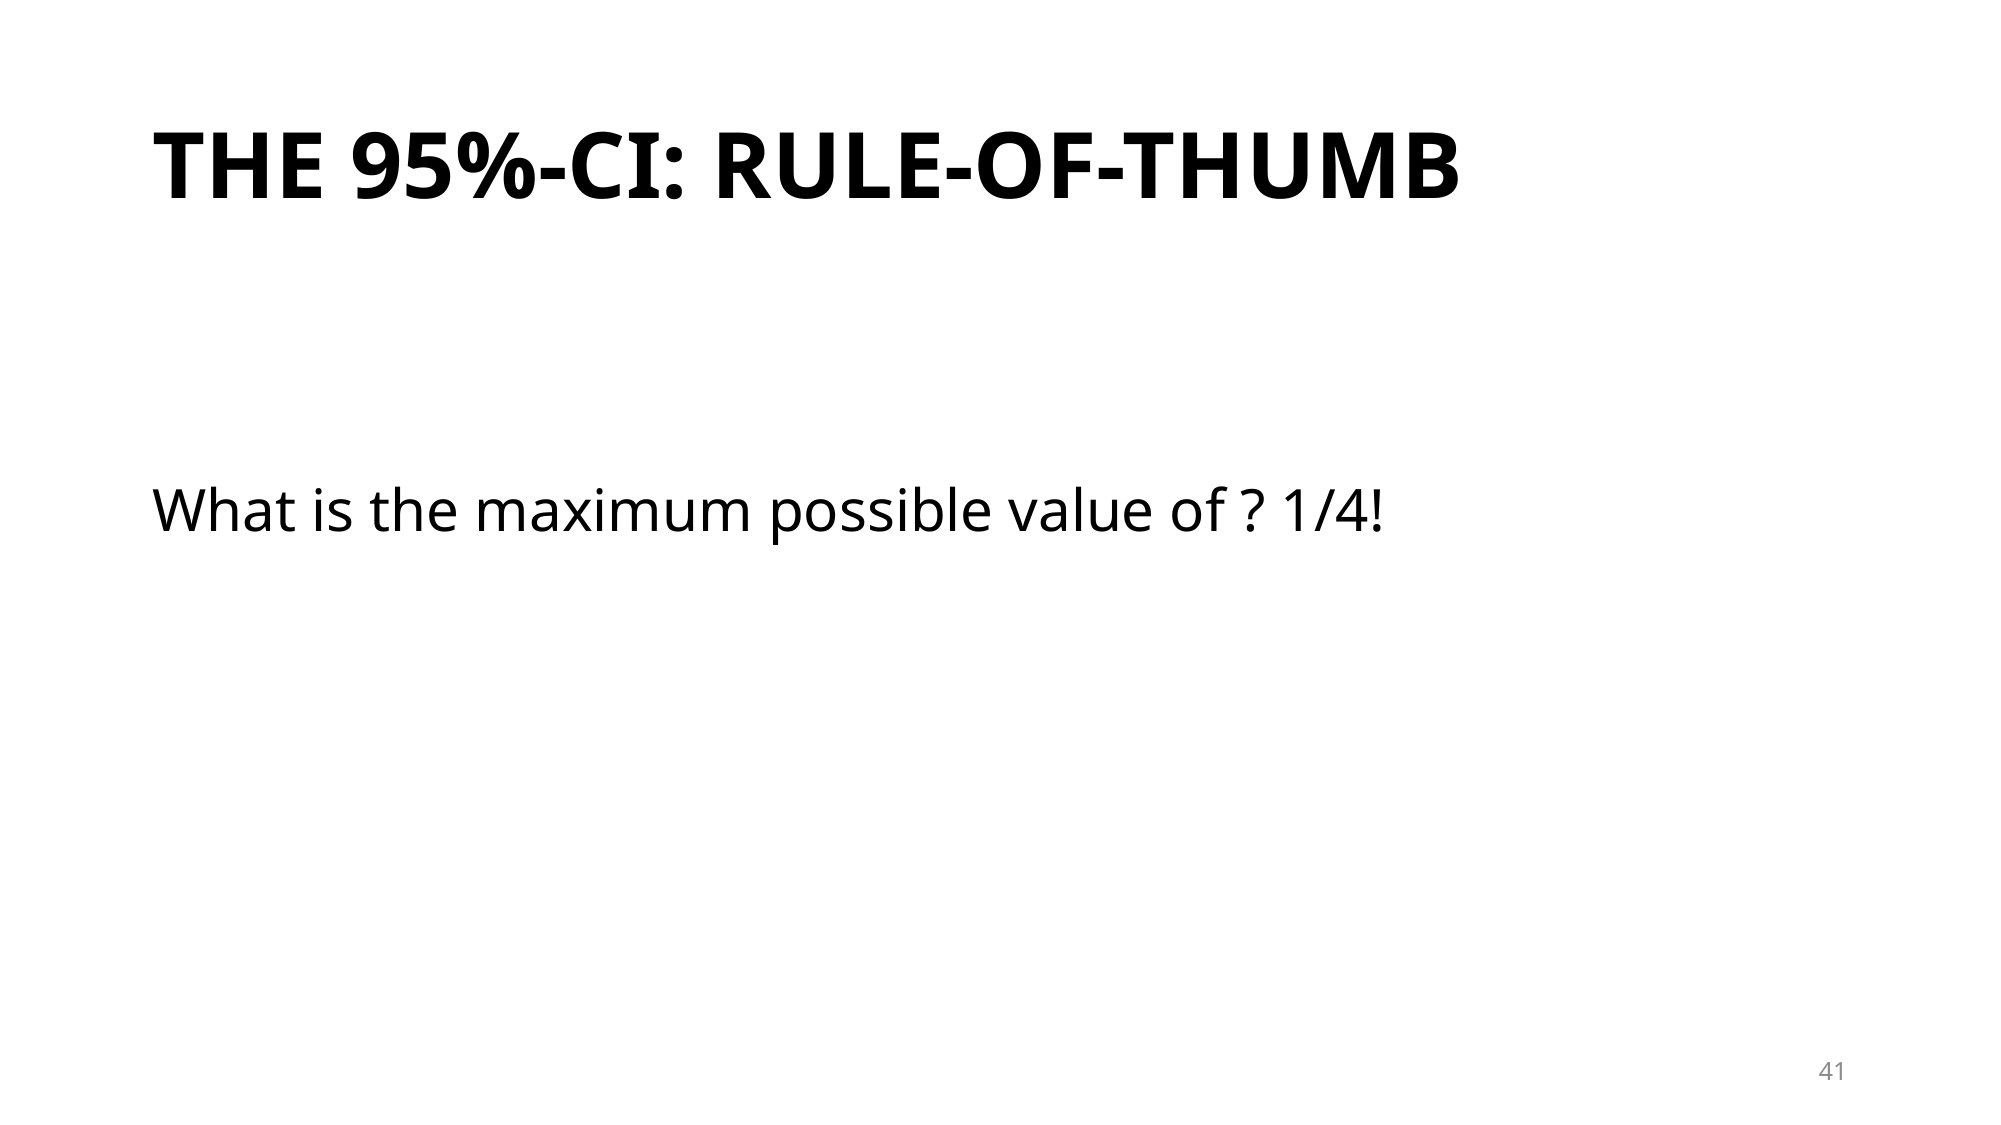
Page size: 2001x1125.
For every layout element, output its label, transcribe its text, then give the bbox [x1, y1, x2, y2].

slide_number 41 [1412, 1042, 1863, 1103]
title THE 95%-CI: RULE-OF-THUMB [137, 59, 1863, 278]
